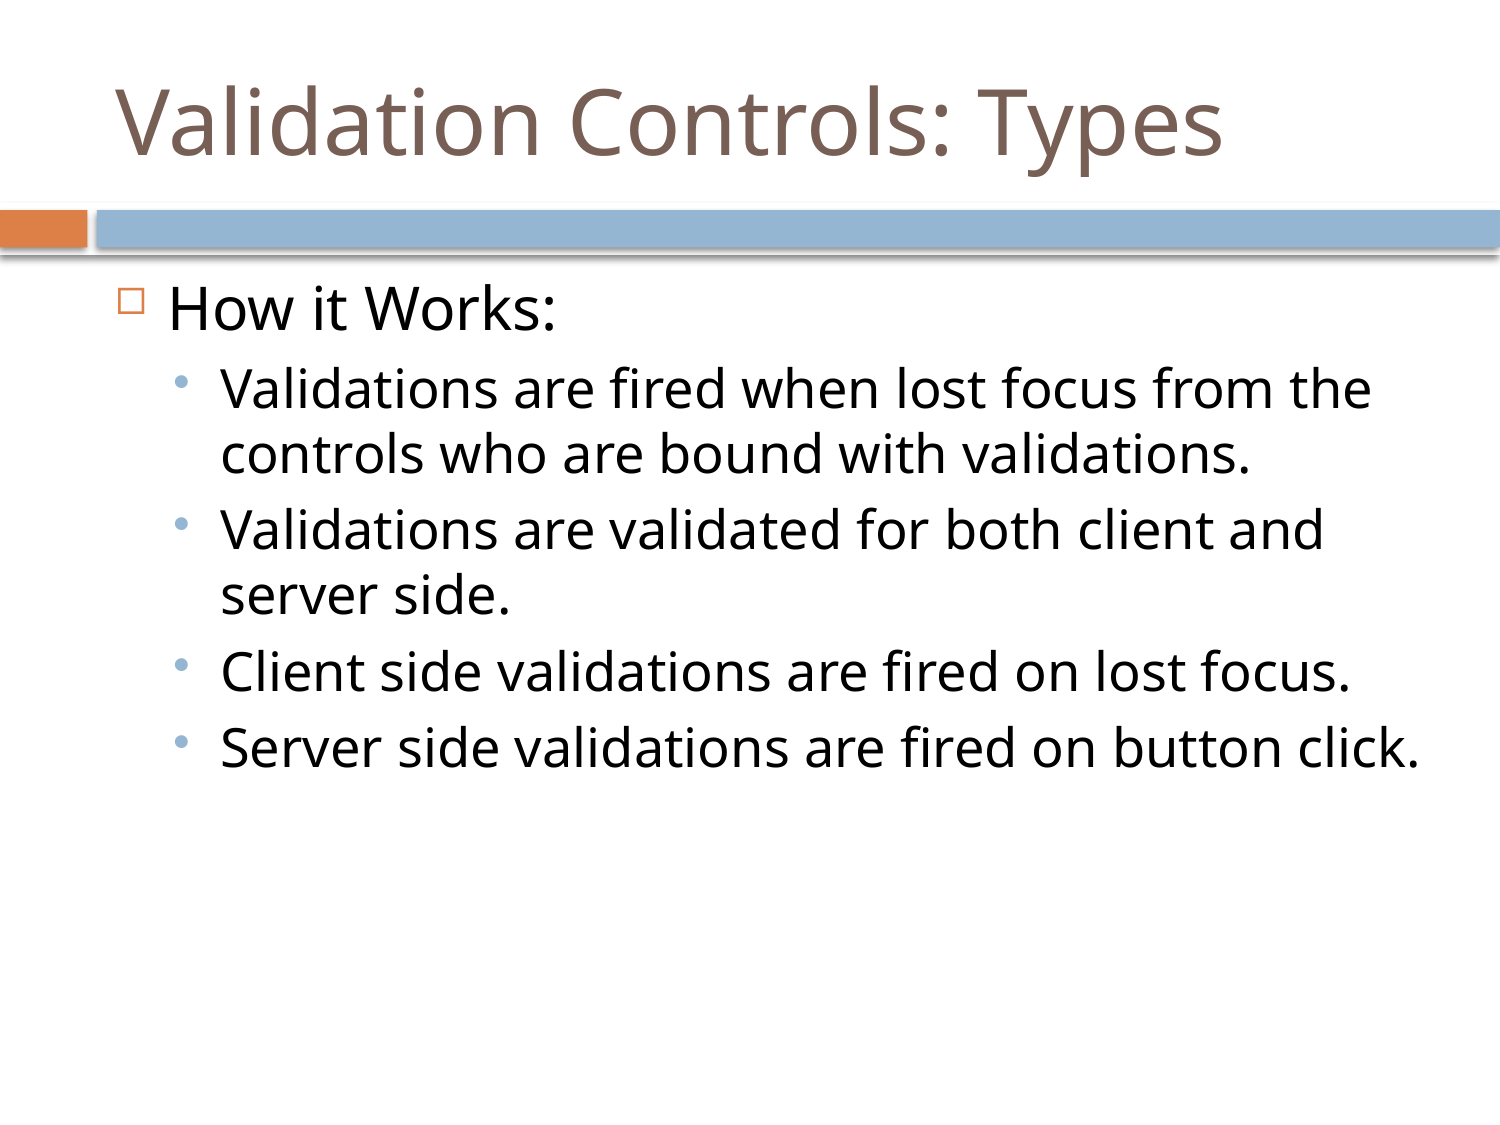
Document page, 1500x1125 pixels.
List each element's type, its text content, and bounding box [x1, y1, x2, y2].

list How it Works: Validations are fired when lost focus from the controls who are bound with validations. Validations are validated for both client and server side. Client side validations are fired on lost focus. Server side validations are fired on button click. [100, 262, 1438, 1000]
title Validation Controls: Types [100, 37, 1438, 200]
